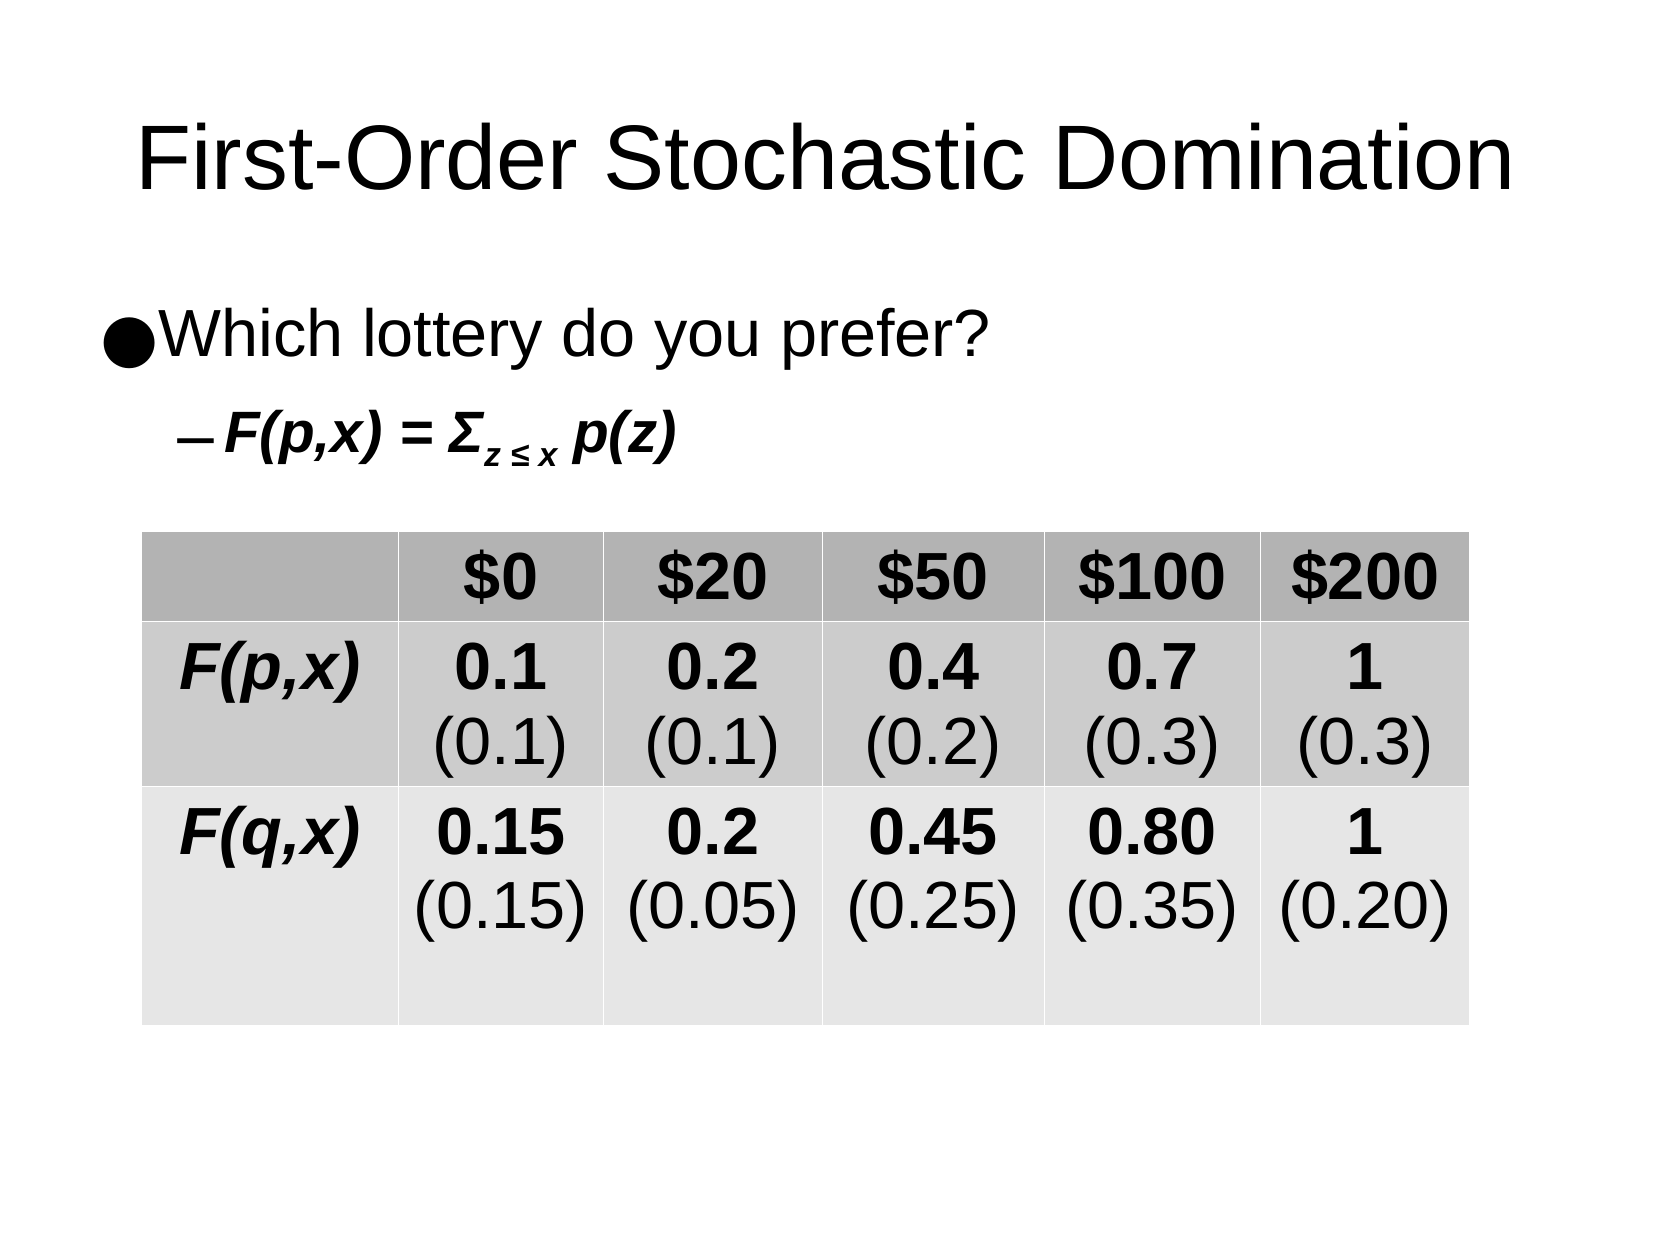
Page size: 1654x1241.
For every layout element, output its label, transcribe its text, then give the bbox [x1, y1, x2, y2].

table_cell 0.2 (0.1) [604, 622, 822, 786]
table_cell 1 (0.3) [1261, 622, 1469, 786]
table_header $200 [1261, 532, 1469, 621]
table_cell 0.80 (0.35) [1045, 787, 1260, 1025]
table_cell 0.45 (0.25) [823, 787, 1044, 1025]
table_header [142, 532, 398, 621]
table_cell 1 (0.20) [1261, 787, 1469, 1025]
text_box First-Order Stochastic Domination [82, 49, 1571, 257]
table_cell 0.1 (0.1) [399, 622, 603, 786]
table_cell 0.4 (0.2) [823, 622, 1044, 786]
table_cell F(p,x) [142, 622, 398, 786]
text_box Which lottery do you prefer? F(p,x) = Σz ≤ x p(z) [82, 290, 1571, 1010]
table_header $20 [604, 532, 822, 621]
table_header $0 [399, 532, 603, 621]
table_cell 0.2 (0.05) [604, 787, 822, 1025]
table_header $50 [823, 532, 1044, 621]
table_cell F(q,x) [142, 787, 398, 1025]
table_header $100 [1045, 532, 1260, 621]
table_cell 0.7 (0.3) [1045, 622, 1260, 786]
table_cell 0.15 (0.15) [399, 787, 603, 1025]
